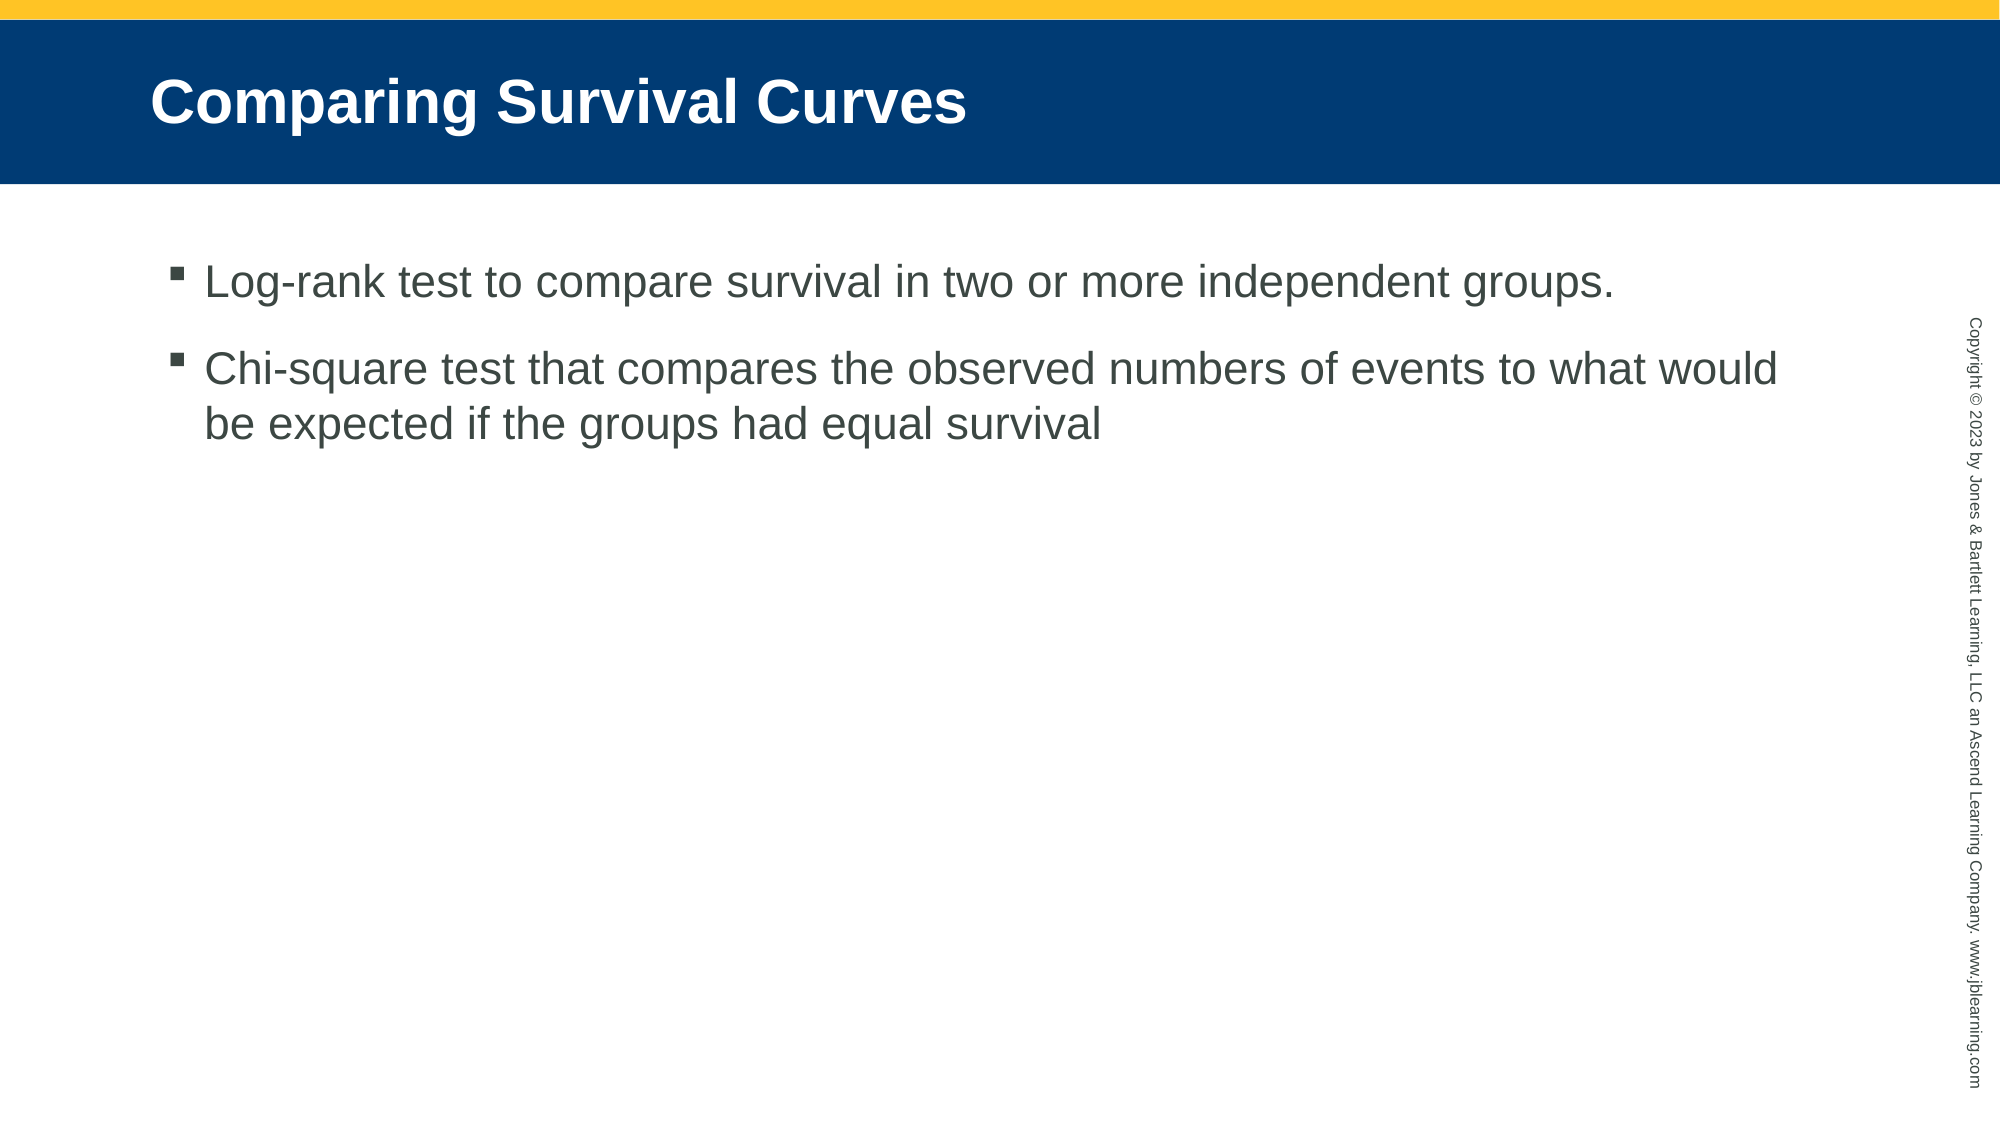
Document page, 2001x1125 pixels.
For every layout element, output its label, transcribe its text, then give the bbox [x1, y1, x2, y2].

title Comparing Survival Curves [0, 19, 2000, 185]
list Log-rank test to compare survival in two or more independent groups. Chi-square test that compares the observed numbers of events to what would be expected if the groups had equal survival [151, 244, 1840, 1016]
